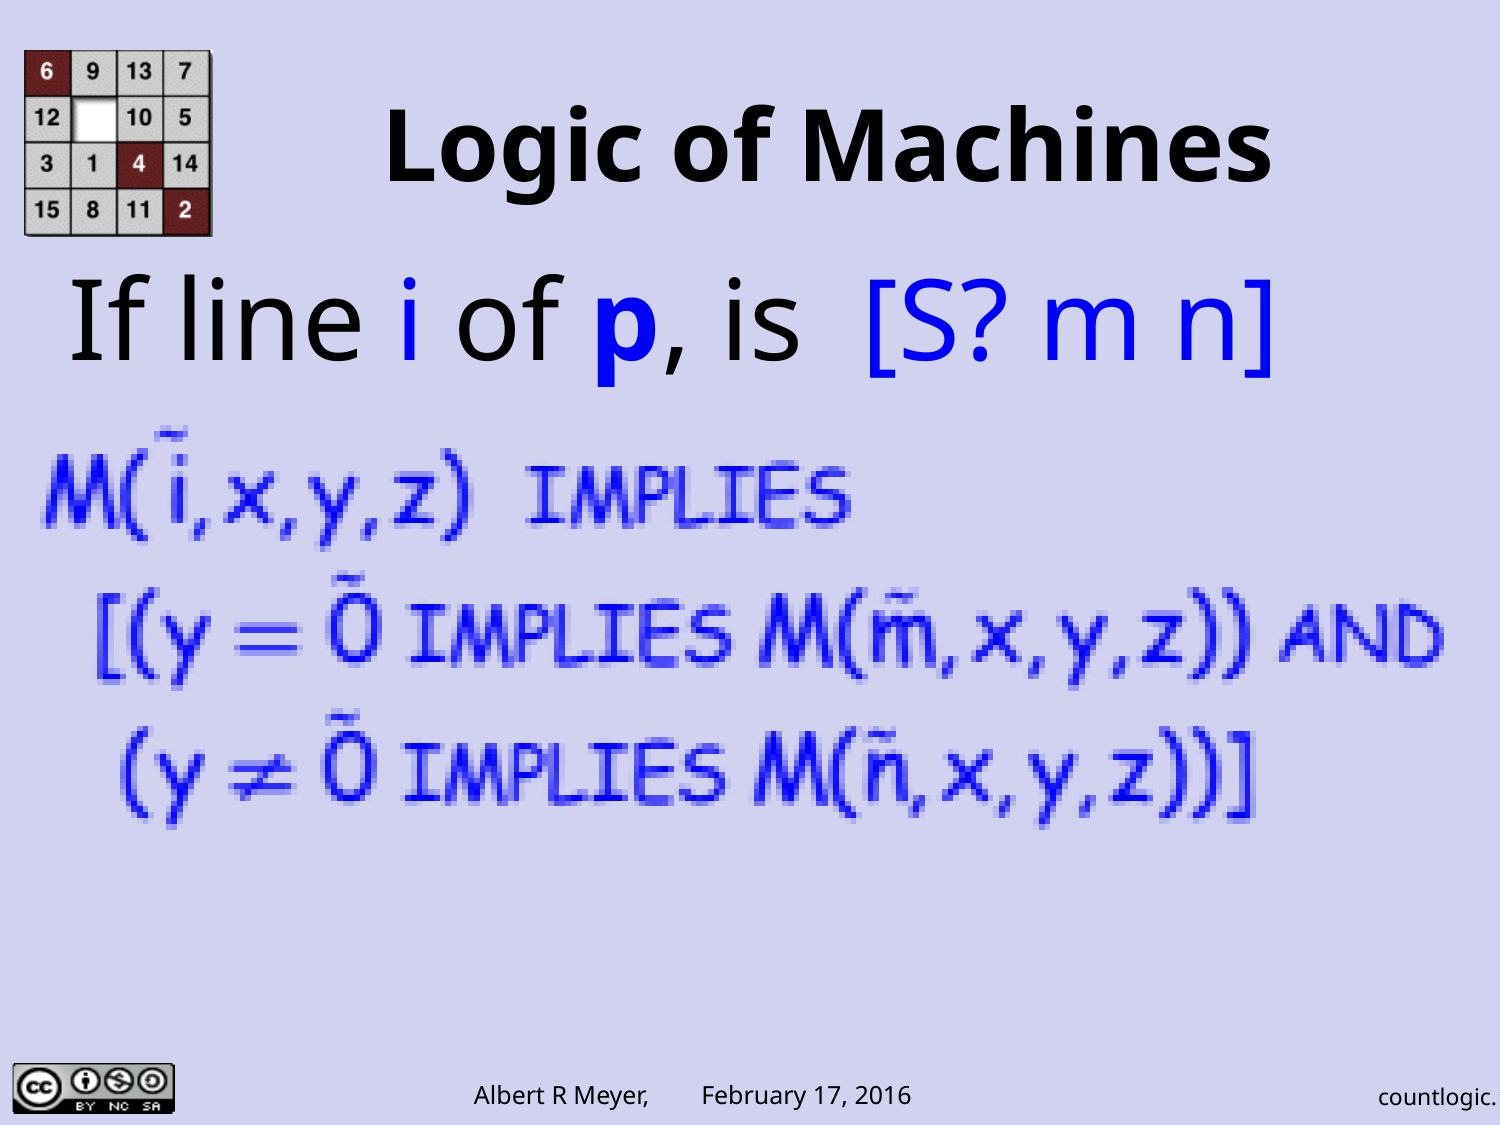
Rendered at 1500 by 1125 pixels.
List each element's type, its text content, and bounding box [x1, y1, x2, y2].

picture [12, 1063, 175, 1114]
title Logic of Machines [270, 59, 1386, 225]
list If line i of p, is [S? m n] [53, 239, 1500, 457]
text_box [29, 414, 1451, 975]
picture [24, 50, 213, 237]
